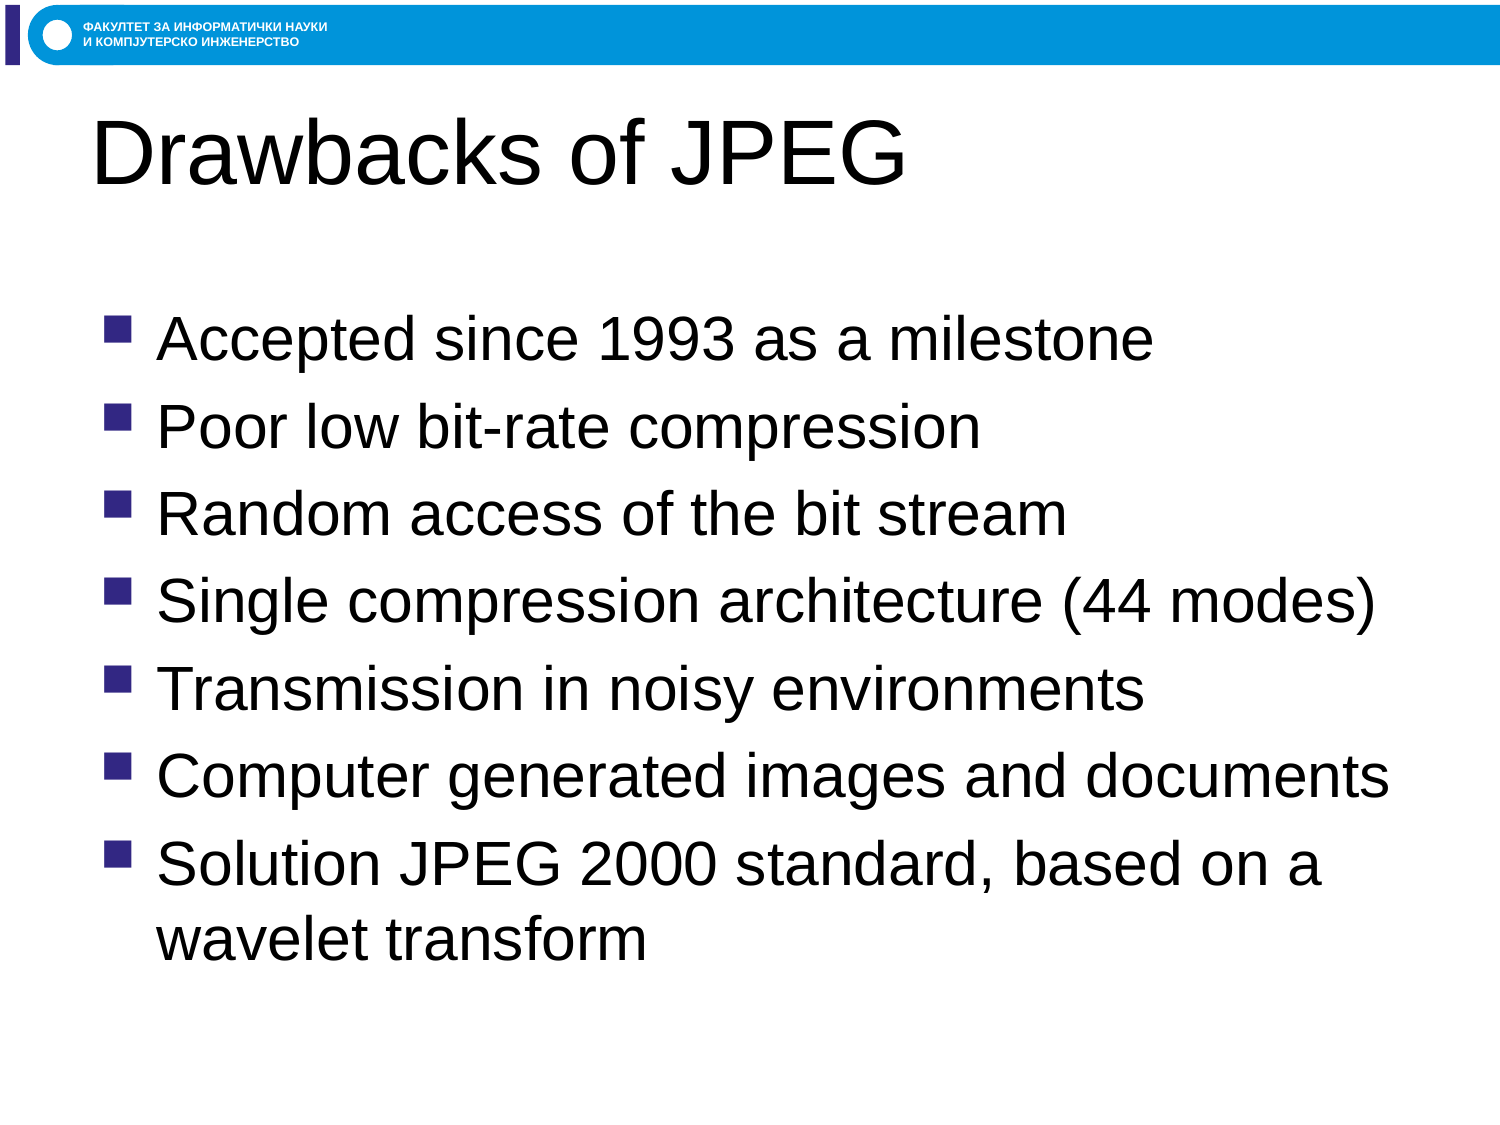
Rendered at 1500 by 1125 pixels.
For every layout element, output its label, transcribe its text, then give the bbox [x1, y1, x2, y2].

list Accepted since 1993 as a milestone Poor low bit-rate compression Random access of the bit stream Single compression architecture (44 modes) Transmission in noisy environments Computer generated images and documents Solution JPEG 2000 standard, based on a wavelet transform [85, 290, 1436, 1059]
title Drawbacks of JPEG [74, 74, 1426, 221]
